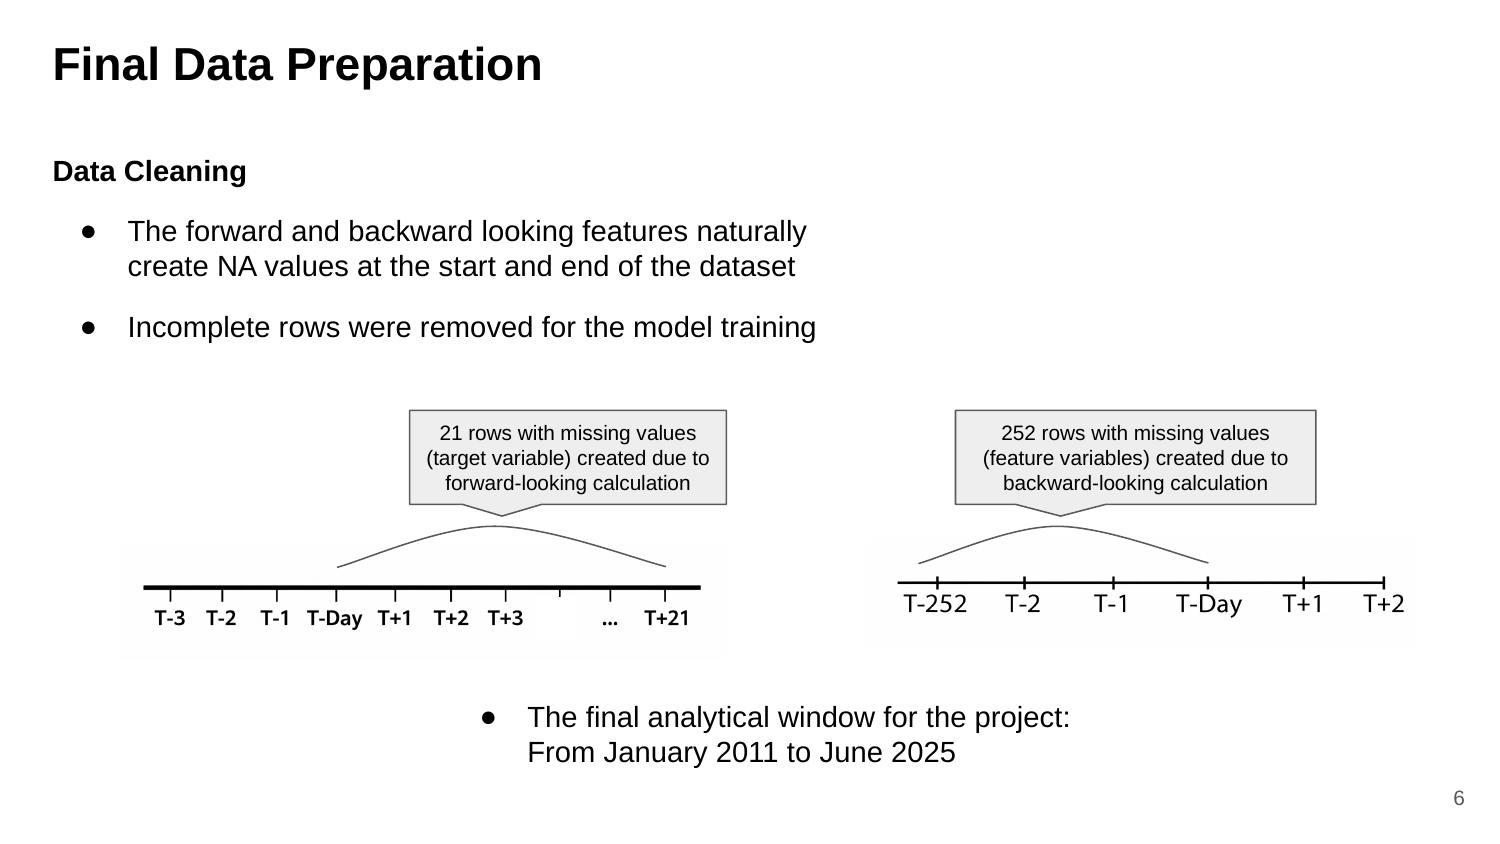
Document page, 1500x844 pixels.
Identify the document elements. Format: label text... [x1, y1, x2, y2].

text_box The final analytical window for the project: From January 2011 to June 2025 [437, 683, 1160, 778]
title Final Data Preparation [37, 19, 1436, 114]
picture [866, 537, 1420, 651]
text_box [405, 526, 591, 544]
text_box 21 rows with missing values (target variable) created due to forward-looking calculation [409, 410, 727, 517]
slide_number 6 [1389, 764, 1480, 830]
picture [117, 545, 727, 660]
list Data Cleaning The forward and backward looking features naturally create NA values at the start and end of the dataset Incomplete rows were removed for the model training [37, 132, 867, 692]
text_box 252 rows with missing values (feature variables) created due to backward-looking calculation [955, 410, 1316, 517]
text_box [1003, 526, 1115, 535]
